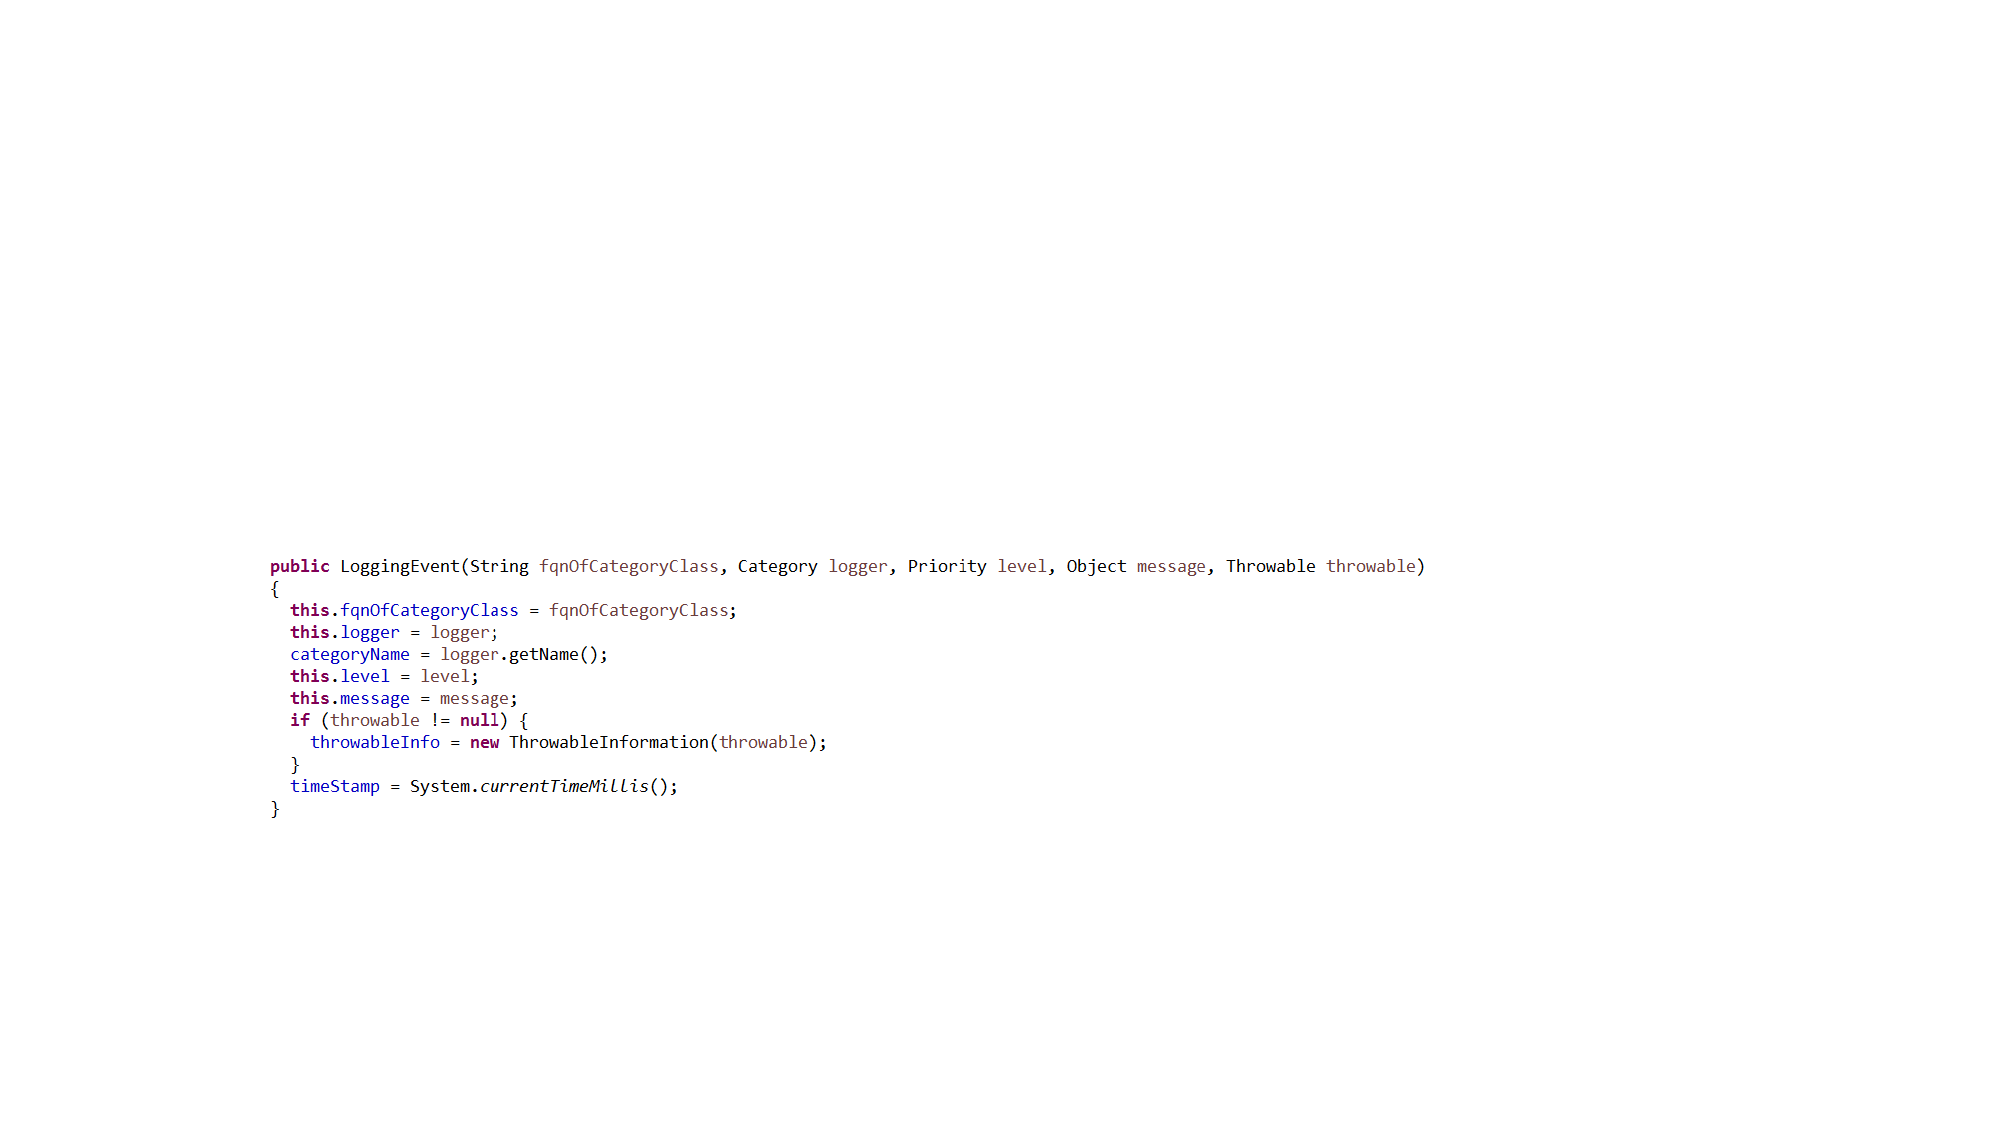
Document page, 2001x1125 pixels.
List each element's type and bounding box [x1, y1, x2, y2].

picture [260, 553, 1432, 822]
